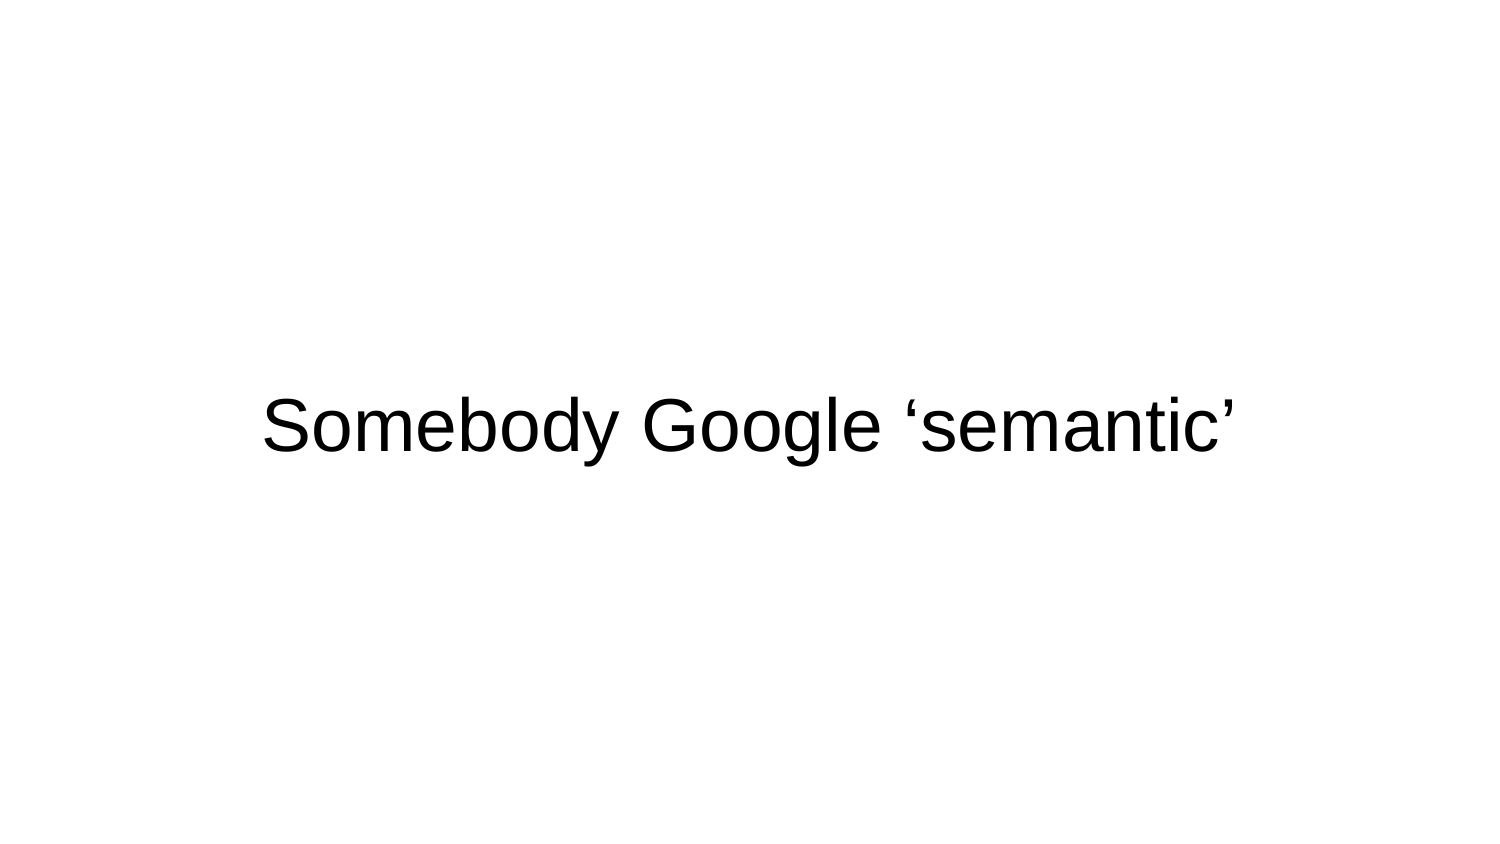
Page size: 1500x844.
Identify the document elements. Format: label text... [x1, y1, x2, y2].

title Somebody Google ‘semantic’ [51, 352, 1449, 491]
